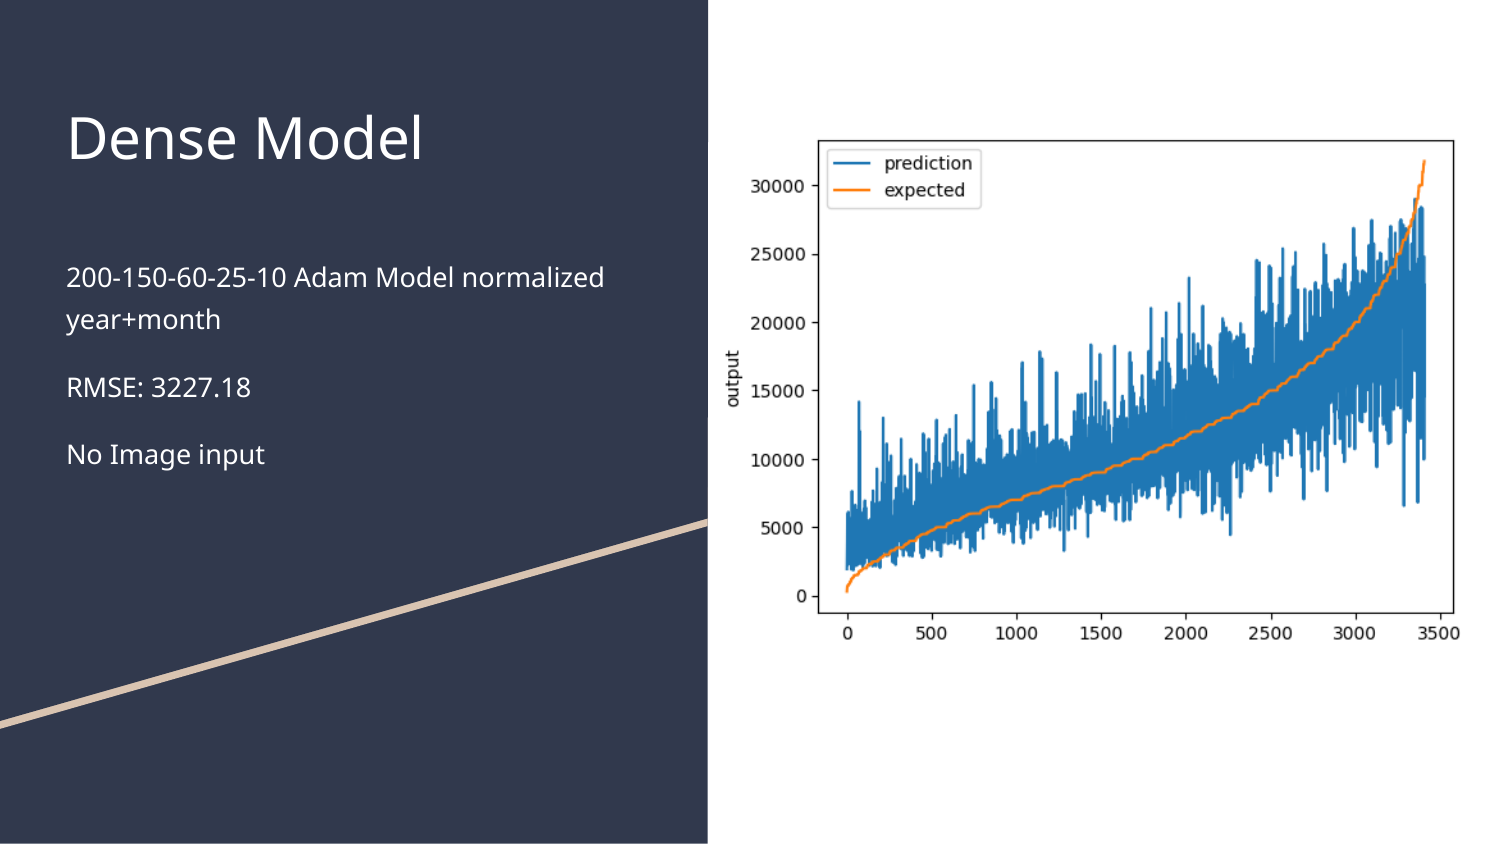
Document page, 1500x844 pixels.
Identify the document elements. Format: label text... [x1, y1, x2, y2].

picture [713, 129, 1471, 655]
title Dense Model [51, 82, 660, 238]
list 200-150-60-25-10 Adam Model normalized year+month RMSE: 3227.18 No Image input [51, 238, 735, 844]
